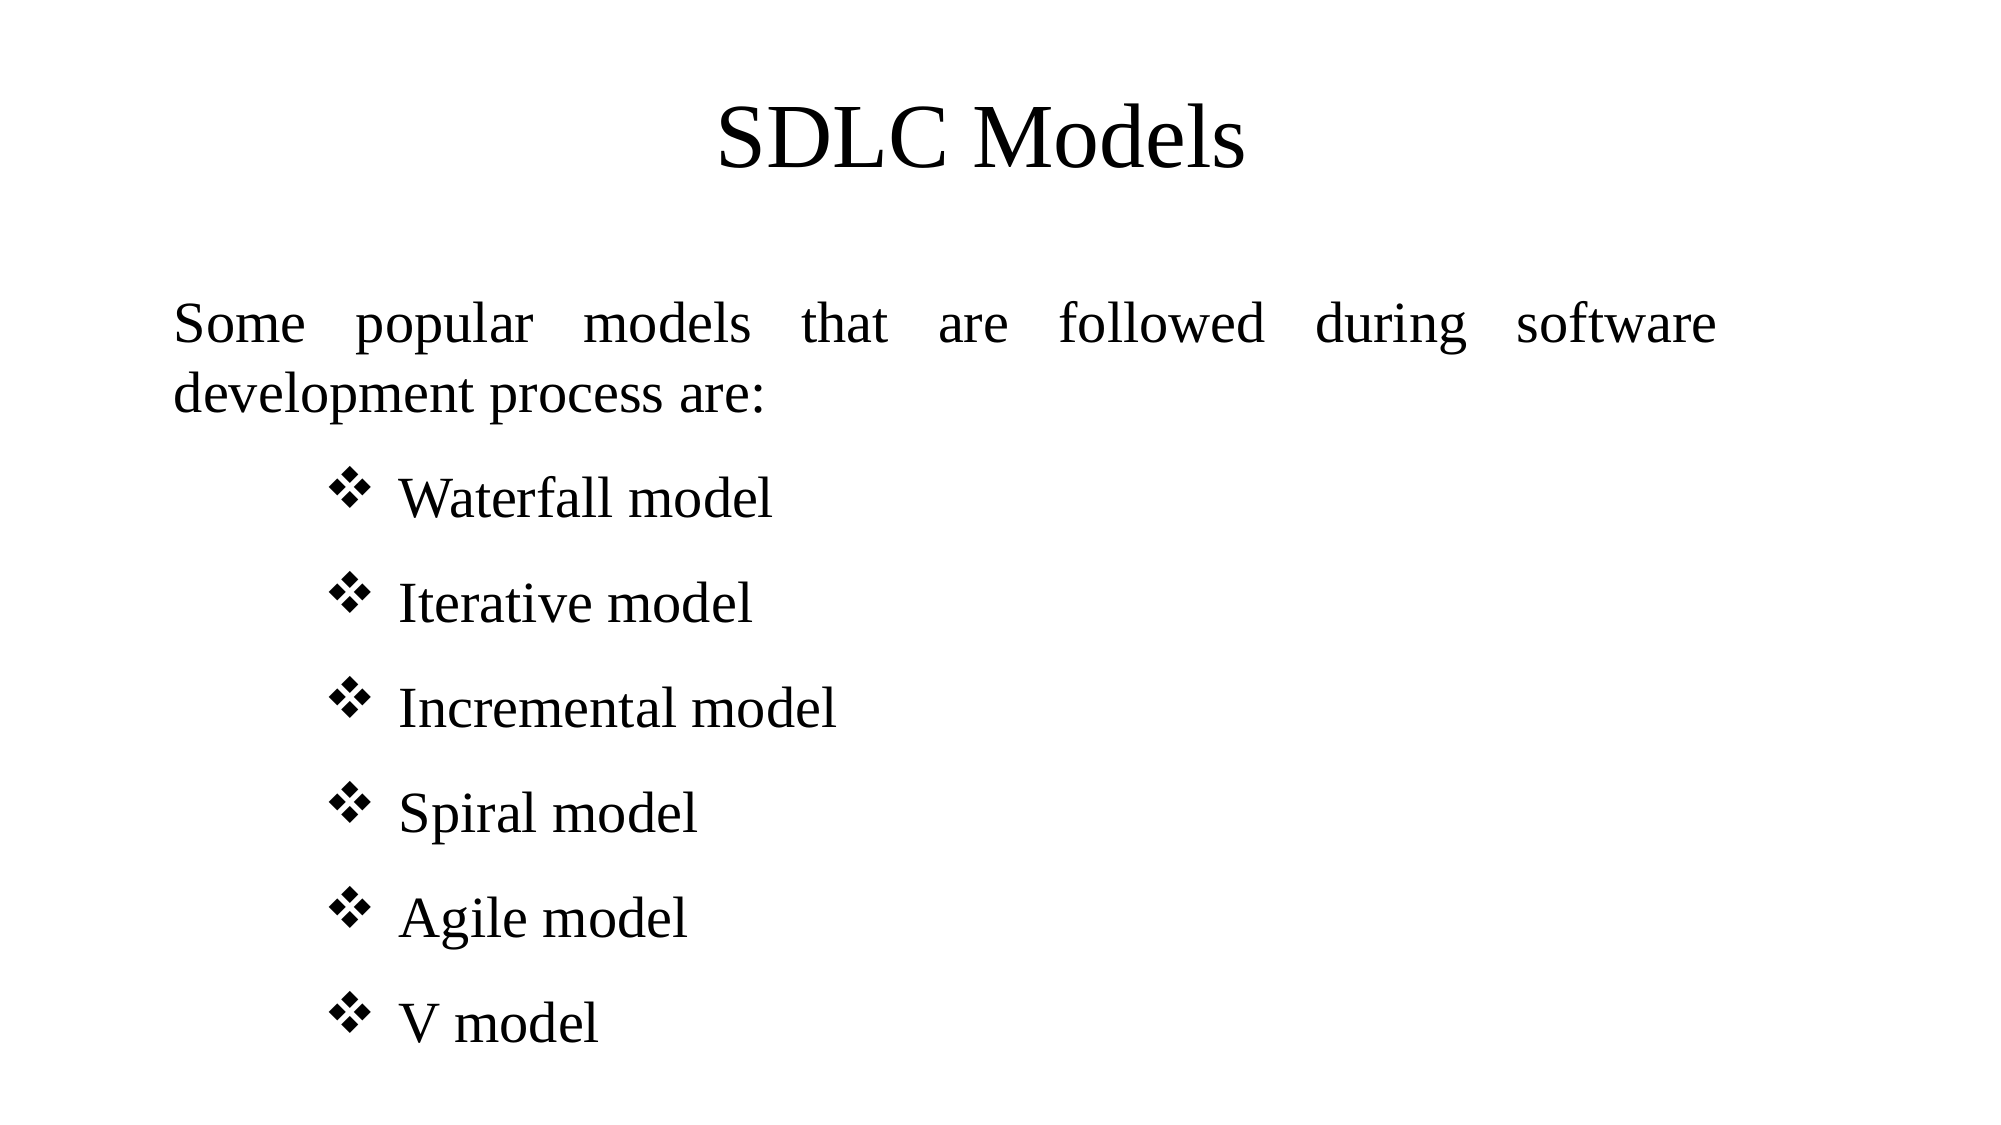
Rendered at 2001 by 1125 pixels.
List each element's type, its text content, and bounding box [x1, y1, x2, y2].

text_box Some popular models that are followed during software development process are: Waterfall model Iterative model Incremental model Spiral model Agile model V model [159, 277, 1734, 1062]
title SDLC Models [700, 29, 1347, 247]
